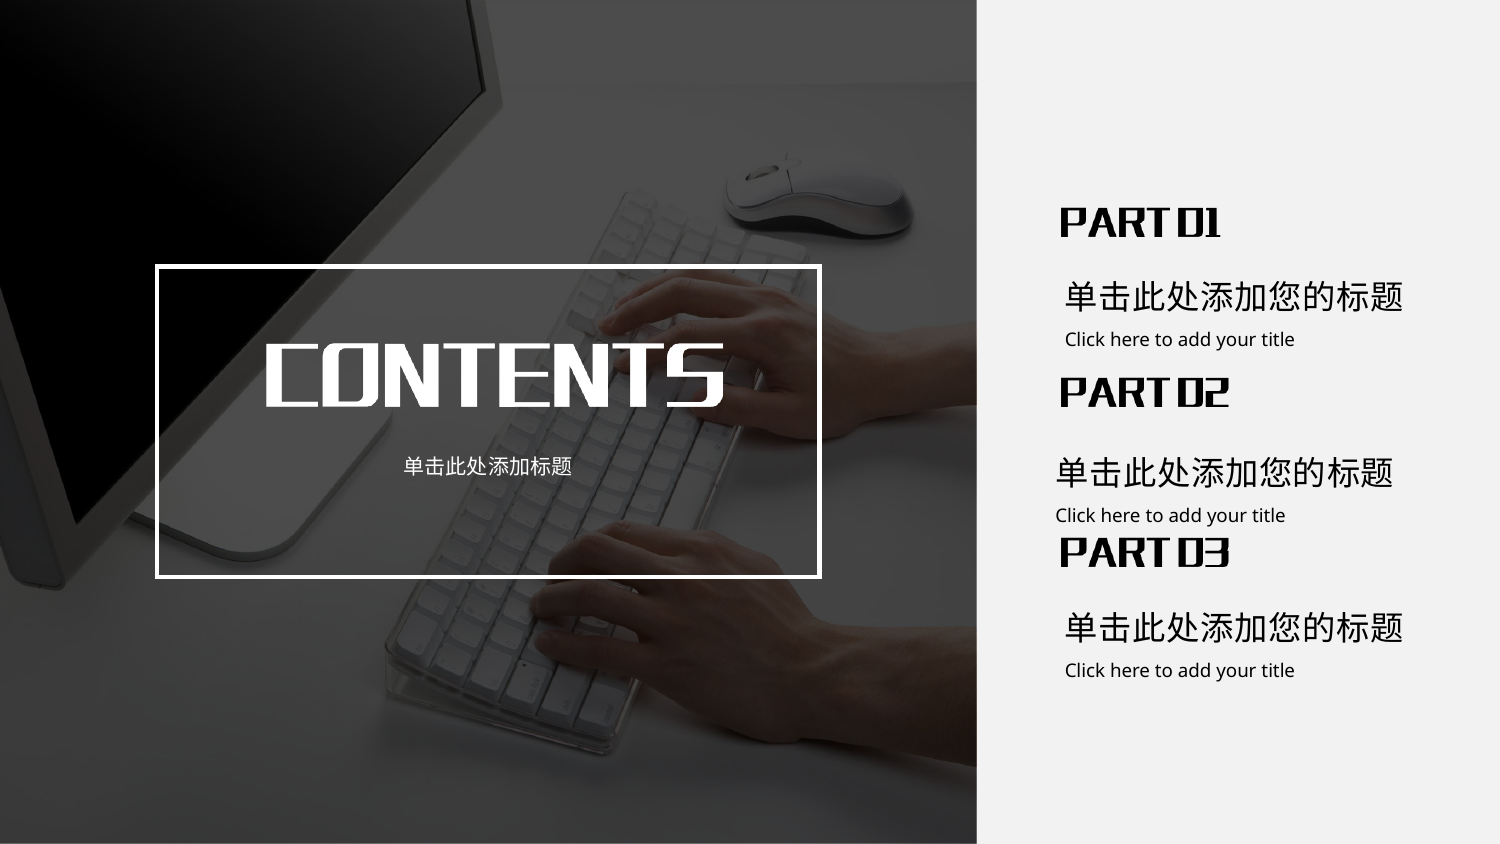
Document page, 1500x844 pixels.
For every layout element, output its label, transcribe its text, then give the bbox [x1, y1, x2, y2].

picture [1040, 525, 1249, 592]
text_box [0, 0, 977, 844]
picture [1040, 195, 1239, 262]
picture [1040, 365, 1248, 432]
text_box 单击此处添加您的标题Click here to add your title [1049, 579, 1427, 689]
text_box 单击此处添加您的标题Click here to add your title [1040, 425, 1418, 534]
picture [221, 316, 766, 462]
text_box 单击此处添加您的标题Click here to add your title [1049, 248, 1427, 357]
